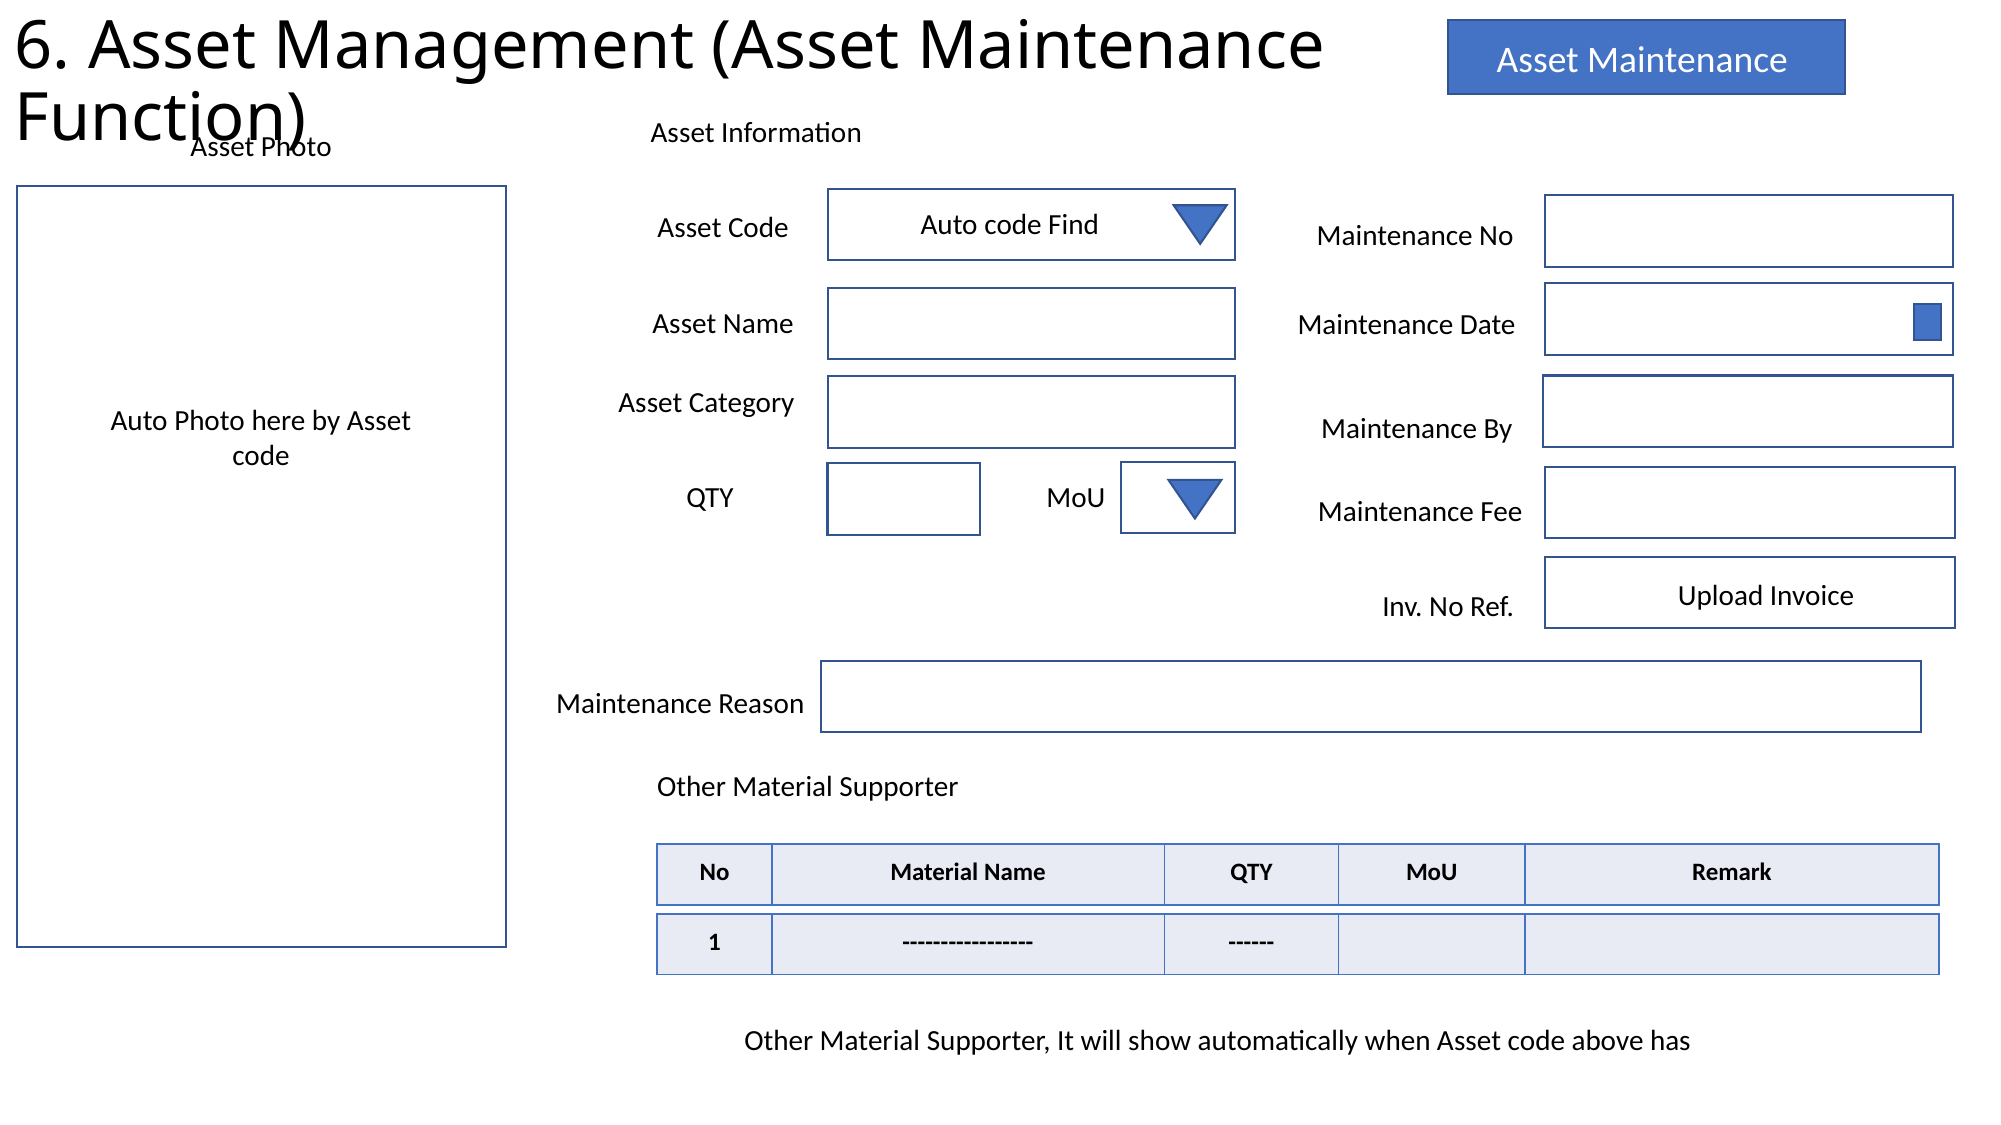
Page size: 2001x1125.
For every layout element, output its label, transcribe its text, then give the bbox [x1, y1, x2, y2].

table_header No [658, 845, 771, 904]
text_box QTY [591, 457, 828, 533]
text_box Upload Invoice [1609, 555, 1922, 631]
text_box Asset Maintenance [1447, 19, 1846, 95]
text_box Maintenance No [1284, 196, 1552, 272]
text_box [827, 375, 1236, 449]
text_box [827, 287, 1236, 360]
table_header Material Name [773, 845, 1164, 904]
text_box Auto code Find [853, 185, 1166, 261]
text_box [1544, 556, 1609, 629]
text_box Other Material Supporter [611, 747, 1004, 823]
table_header QTY [1165, 845, 1338, 904]
text_box Asset Photo [155, 107, 367, 183]
table_header ----------------- [773, 915, 1164, 974]
text_box MoU [978, 458, 1173, 534]
text_box Maintenance Reason [536, 664, 825, 740]
text_box [1166, 188, 1236, 261]
table_header MoU [1339, 845, 1524, 904]
text_box Maintenance By [1290, 388, 1550, 464]
table_header [1339, 915, 1524, 974]
text_box [1166, 478, 1224, 521]
table_header Remark [1526, 845, 1938, 904]
table_header ------ [1165, 915, 1338, 974]
text_box [1544, 466, 1956, 539]
text_box [16, 185, 507, 948]
text_box Asset Name [604, 284, 842, 360]
text_box Other Material Supporter, It will show automatically when Asset code above has [705, 1000, 1731, 1076]
table_header 1 [658, 915, 771, 974]
text_box Asset Information [608, 93, 905, 169]
text_box [1913, 303, 1942, 341]
text_box [842, 188, 853, 261]
text_box [1544, 282, 1954, 356]
text_box Asset Category [591, 363, 828, 439]
text_box [1544, 194, 1954, 268]
text_box [820, 660, 1922, 733]
table_header [1526, 915, 1938, 974]
text_box 6. Asset Management (Asset Maintenance Function) [0, 3, 1506, 93]
text_box Inv. No Ref. [1309, 567, 1587, 643]
text_box [826, 462, 981, 536]
text_box Maintenance Fee [1281, 472, 1559, 548]
text_box Maintenance Date [1276, 285, 1544, 361]
text_box Asset Code [604, 188, 842, 264]
text_box [1173, 461, 1236, 534]
text_box [1922, 556, 1956, 629]
text_box [1171, 204, 1229, 246]
text_box Auto Photo here by Asset code [71, 398, 451, 474]
text_box [1542, 374, 1954, 448]
